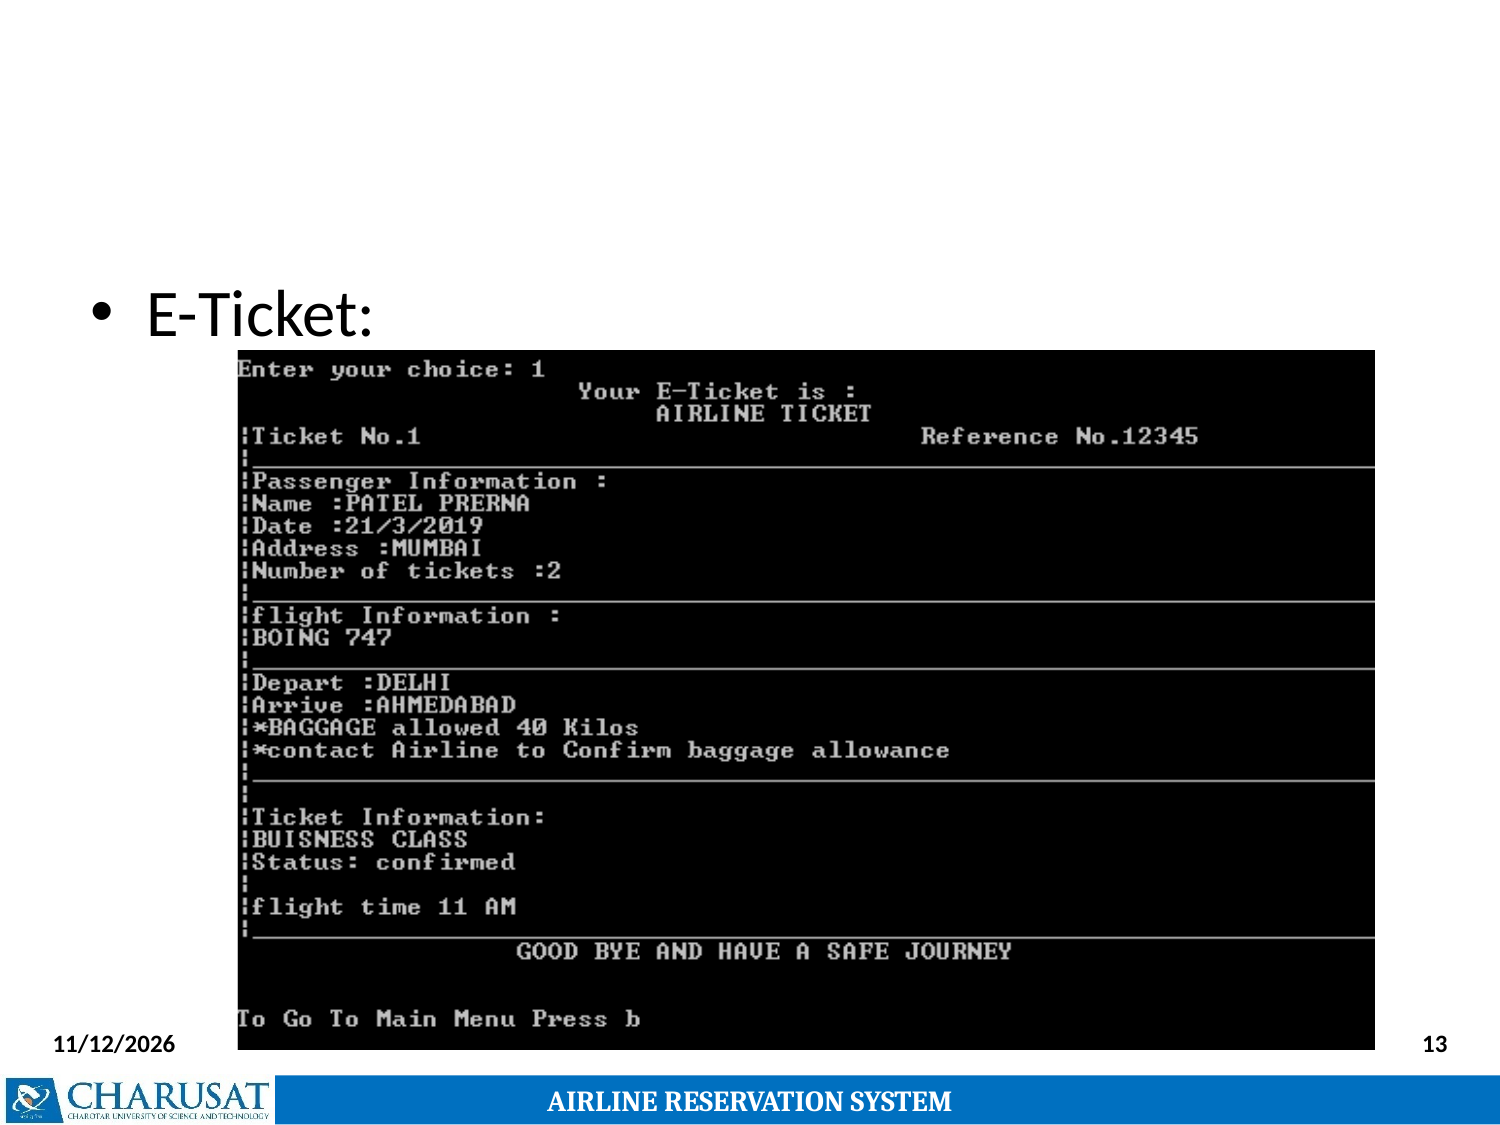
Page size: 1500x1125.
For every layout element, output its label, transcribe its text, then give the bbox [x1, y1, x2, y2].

picture [0, 1074, 276, 1125]
picture [237, 349, 1376, 1051]
text_box AIRLINE RESERVATION SYSTEM [276, 1075, 1500, 1125]
list E-Ticket: [75, 262, 1425, 1005]
slide_number 13 [1112, 1012, 1463, 1073]
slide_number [37, 1012, 388, 1073]
